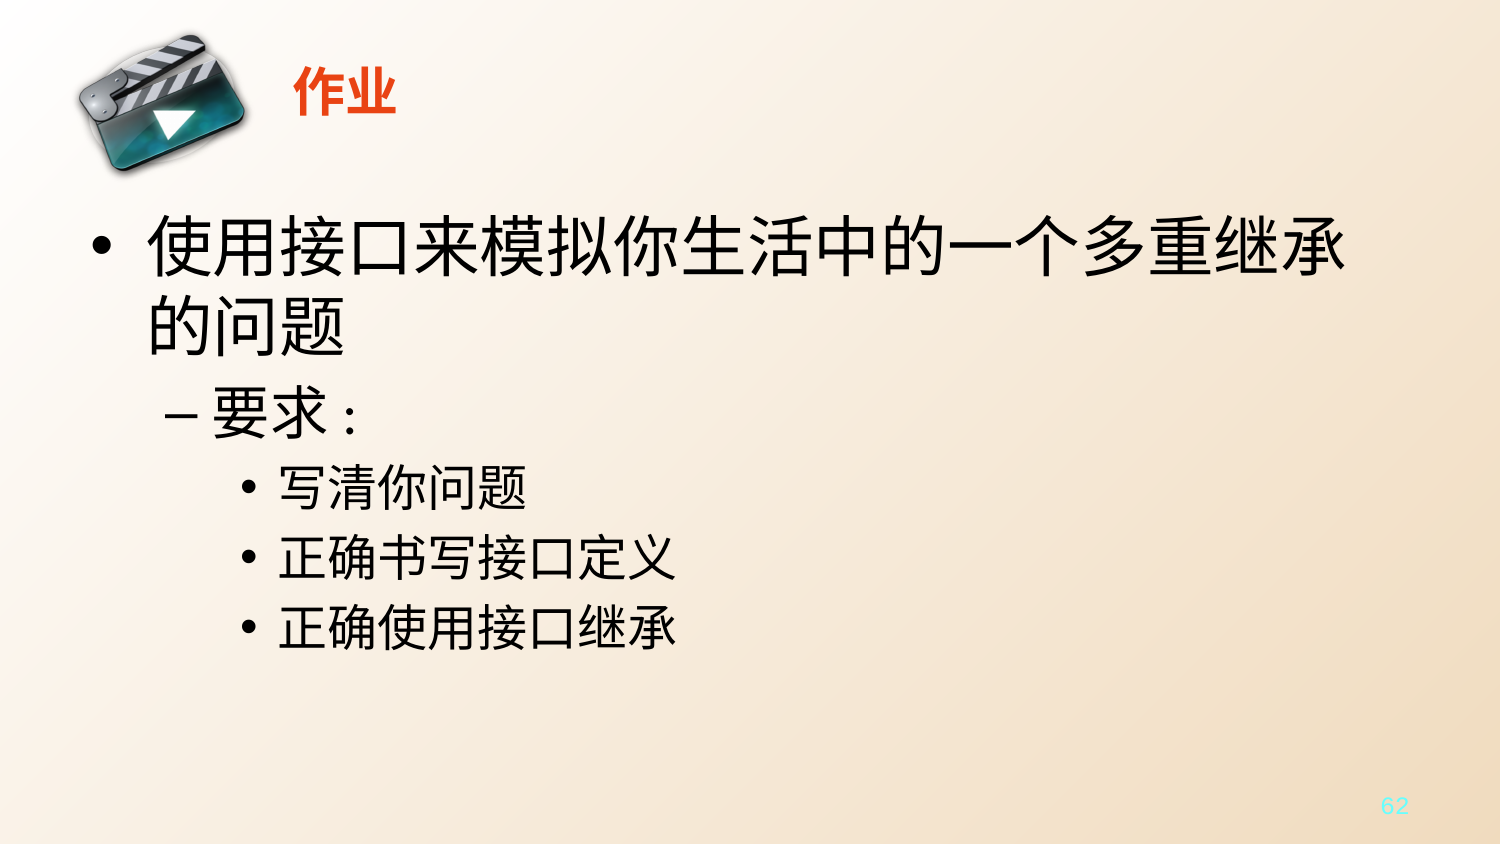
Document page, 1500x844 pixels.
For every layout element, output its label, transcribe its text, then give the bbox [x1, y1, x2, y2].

title 作业 [277, 58, 1425, 123]
list 使用接口来模拟你生活中的一个多重继承的问题 要求: 写清你问题 正确书写接口定义 正确使用接口继承 [75, 196, 1425, 754]
slide_number 62 [1074, 782, 1425, 827]
picture [60, 16, 263, 193]
